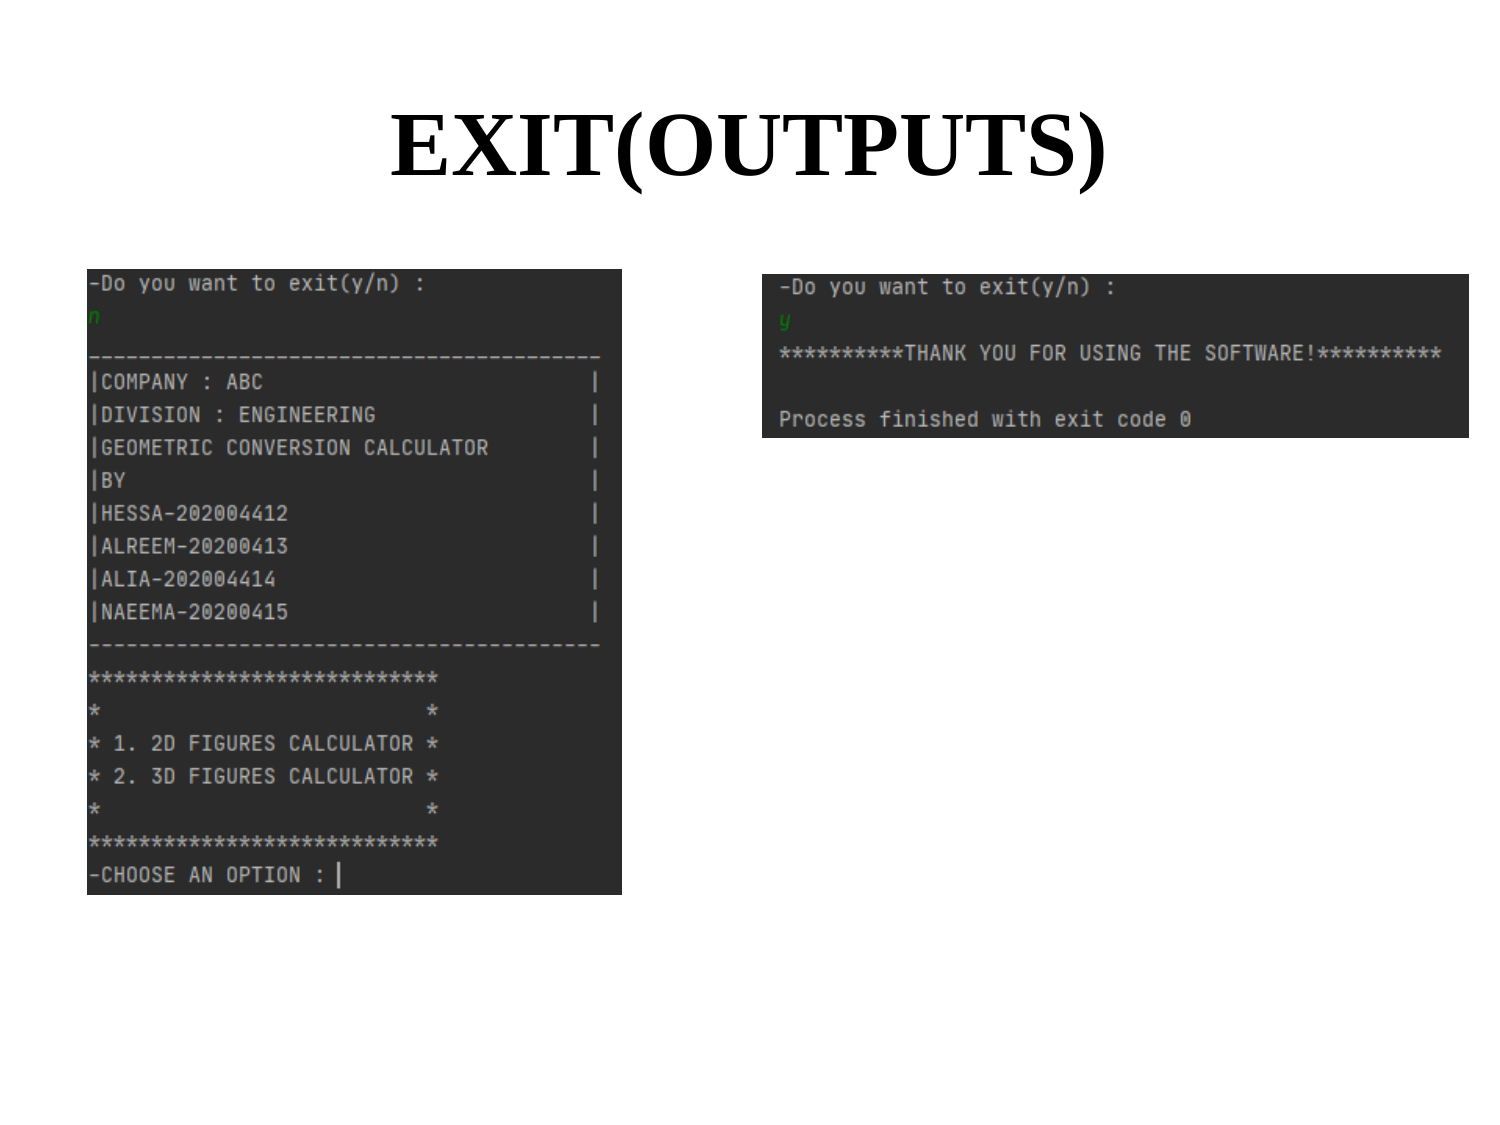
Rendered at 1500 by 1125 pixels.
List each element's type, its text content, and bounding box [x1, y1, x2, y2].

picture [762, 274, 1470, 438]
title EXIT(OUTPUTS) [75, 45, 1425, 233]
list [87, 268, 623, 895]
